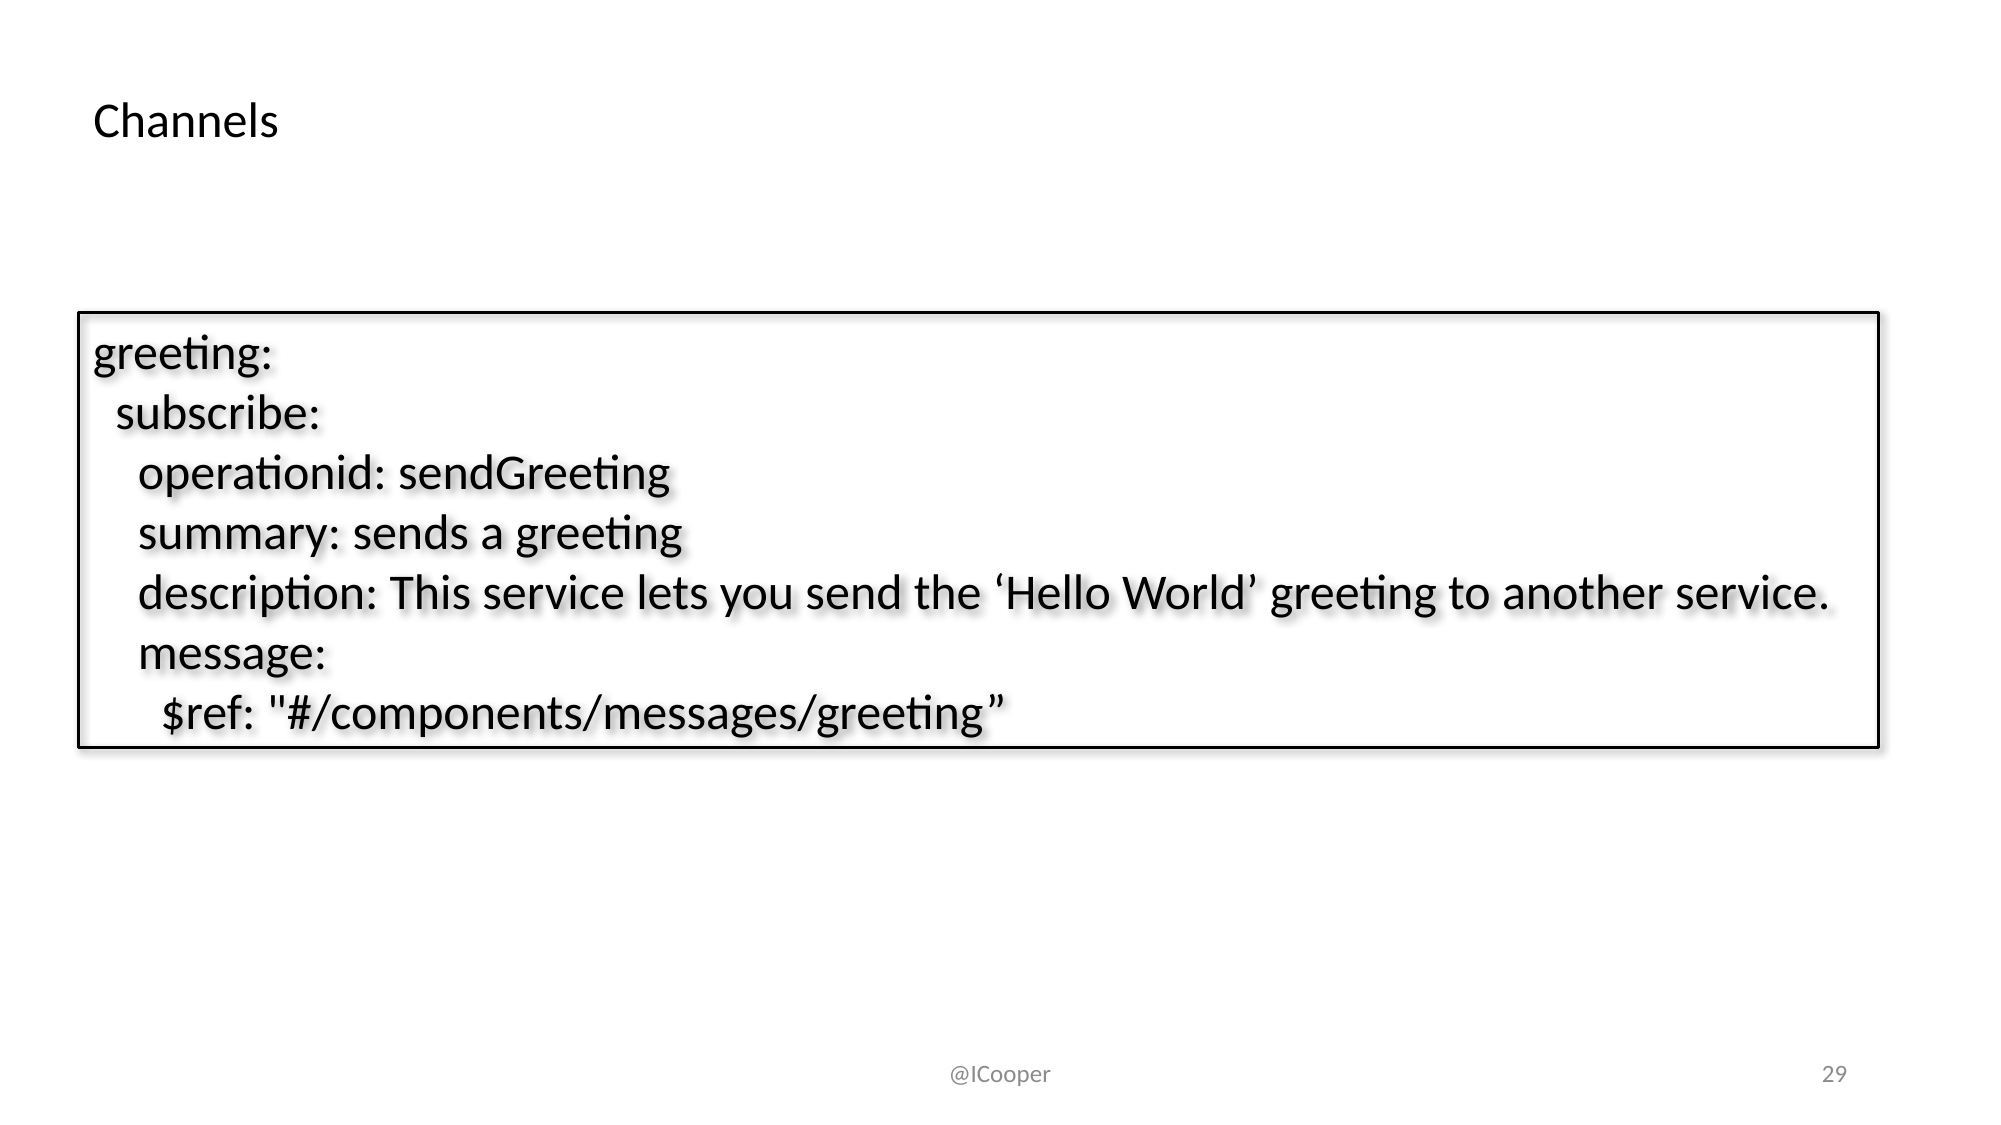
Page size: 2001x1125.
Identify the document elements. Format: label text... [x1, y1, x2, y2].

text_box greeting: subscribe: operationid: sendGreeting summary: sends a greeting description: This service lets you send the ‘Hello World’ greeting to another service. message: $ref: "#/components/messages/greeting” [78, 312, 1879, 748]
slide_number 29 [1412, 1042, 1863, 1103]
text_box Channels [78, 72, 1376, 163]
footer @ICooper [662, 1042, 1338, 1103]
